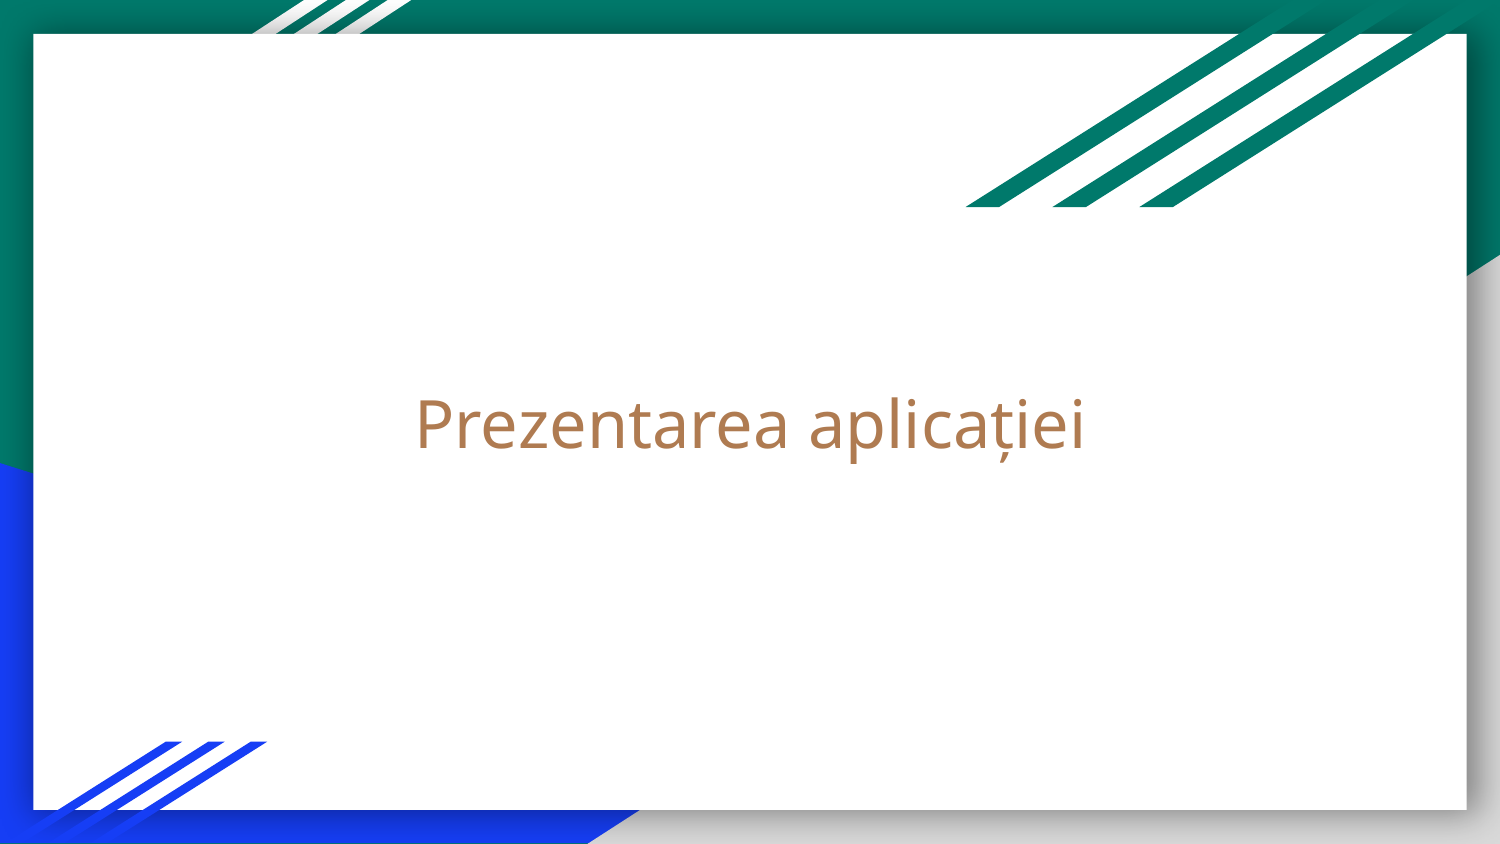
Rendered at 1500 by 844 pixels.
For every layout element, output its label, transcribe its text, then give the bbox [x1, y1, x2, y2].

title Prezentarea aplicației [228, 213, 1274, 630]
